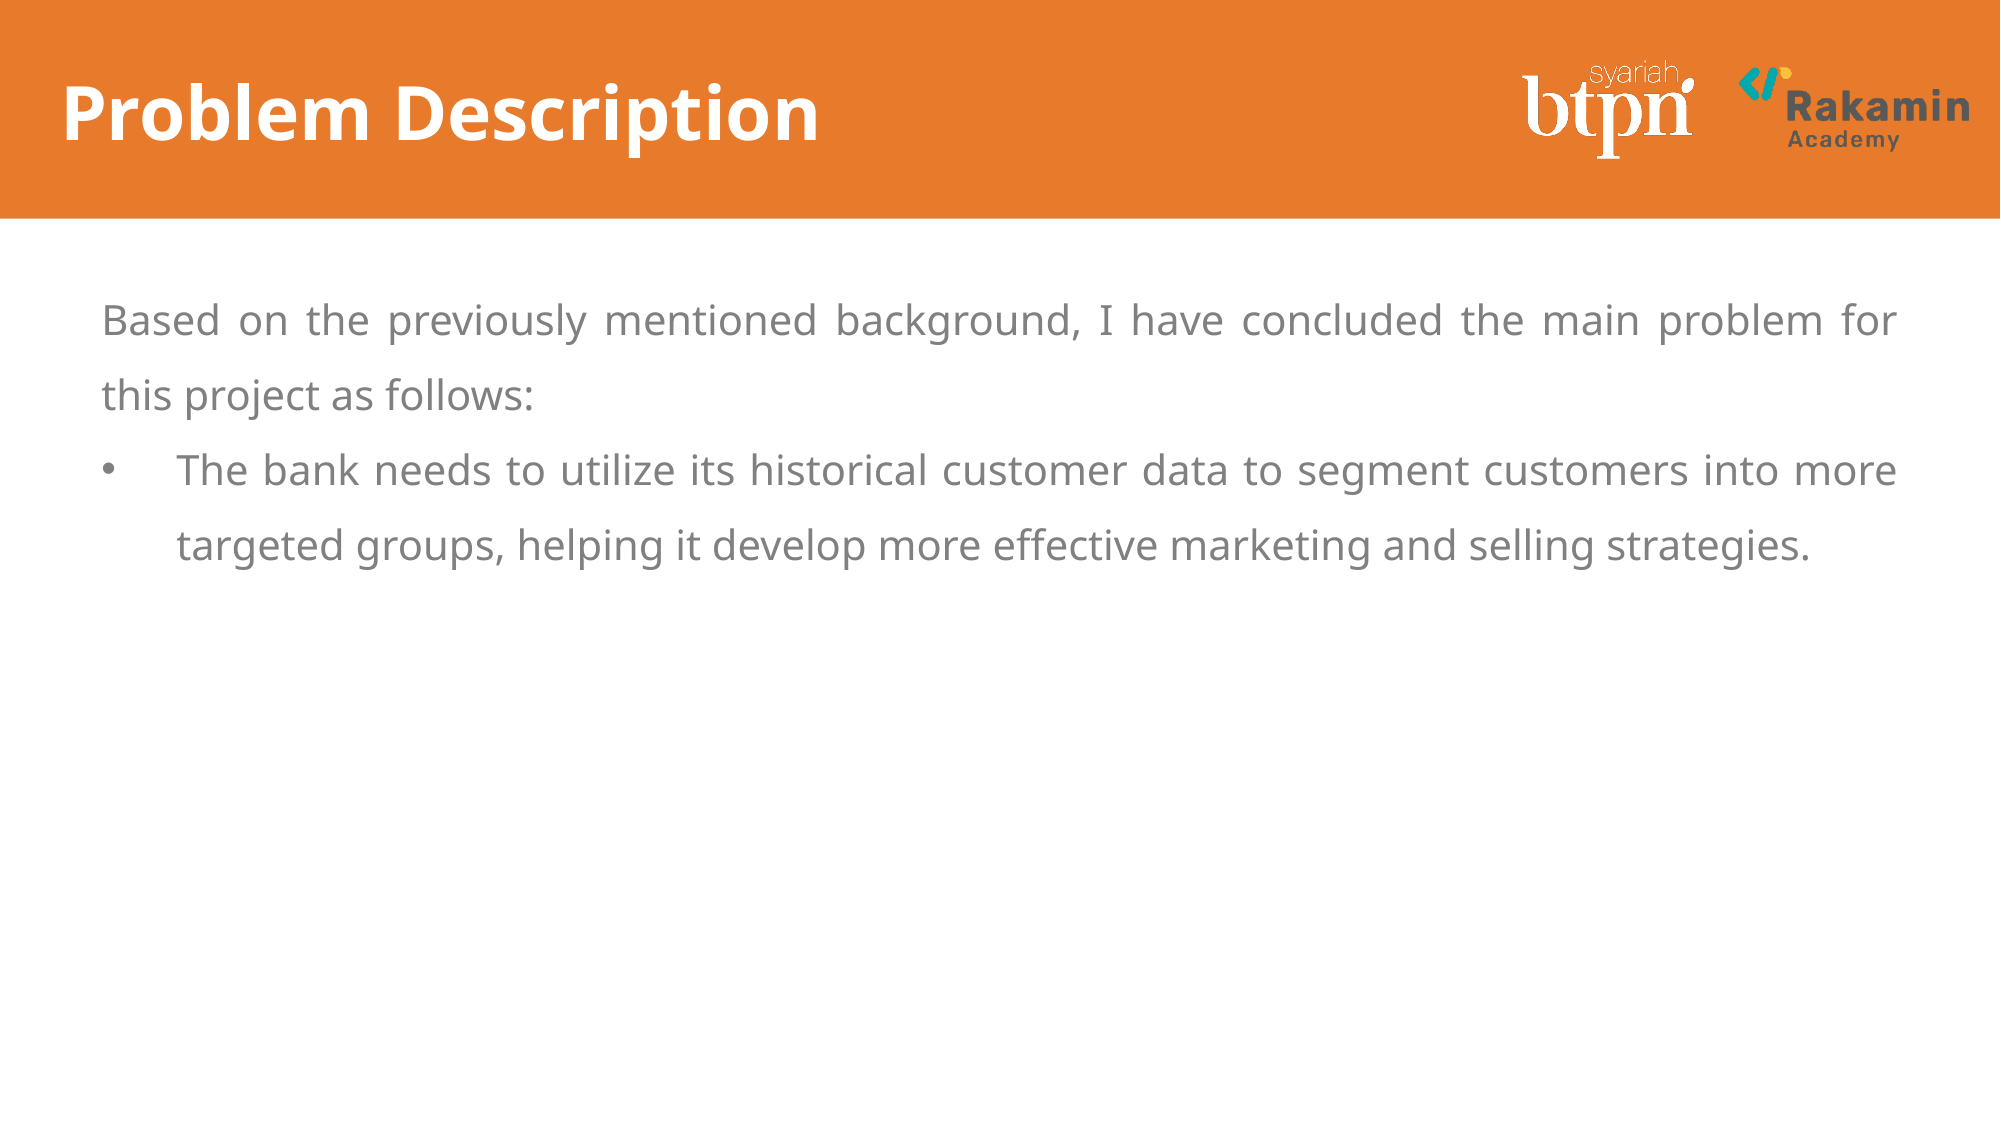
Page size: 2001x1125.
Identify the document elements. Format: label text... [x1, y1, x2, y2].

title Problem Description [58, 63, 1420, 254]
text_box Based on the previously mentioned background, I have concluded the main problem for this project as follows: The bank needs to utilize its historical customer data to segment customers into more targeted groups, helping it develop more effective marketing and selling strategies. [86, 260, 1914, 576]
text_box [0, 0, 1472, 219]
picture [1477, 0, 1971, 240]
text_box [1744, 0, 2000, 219]
